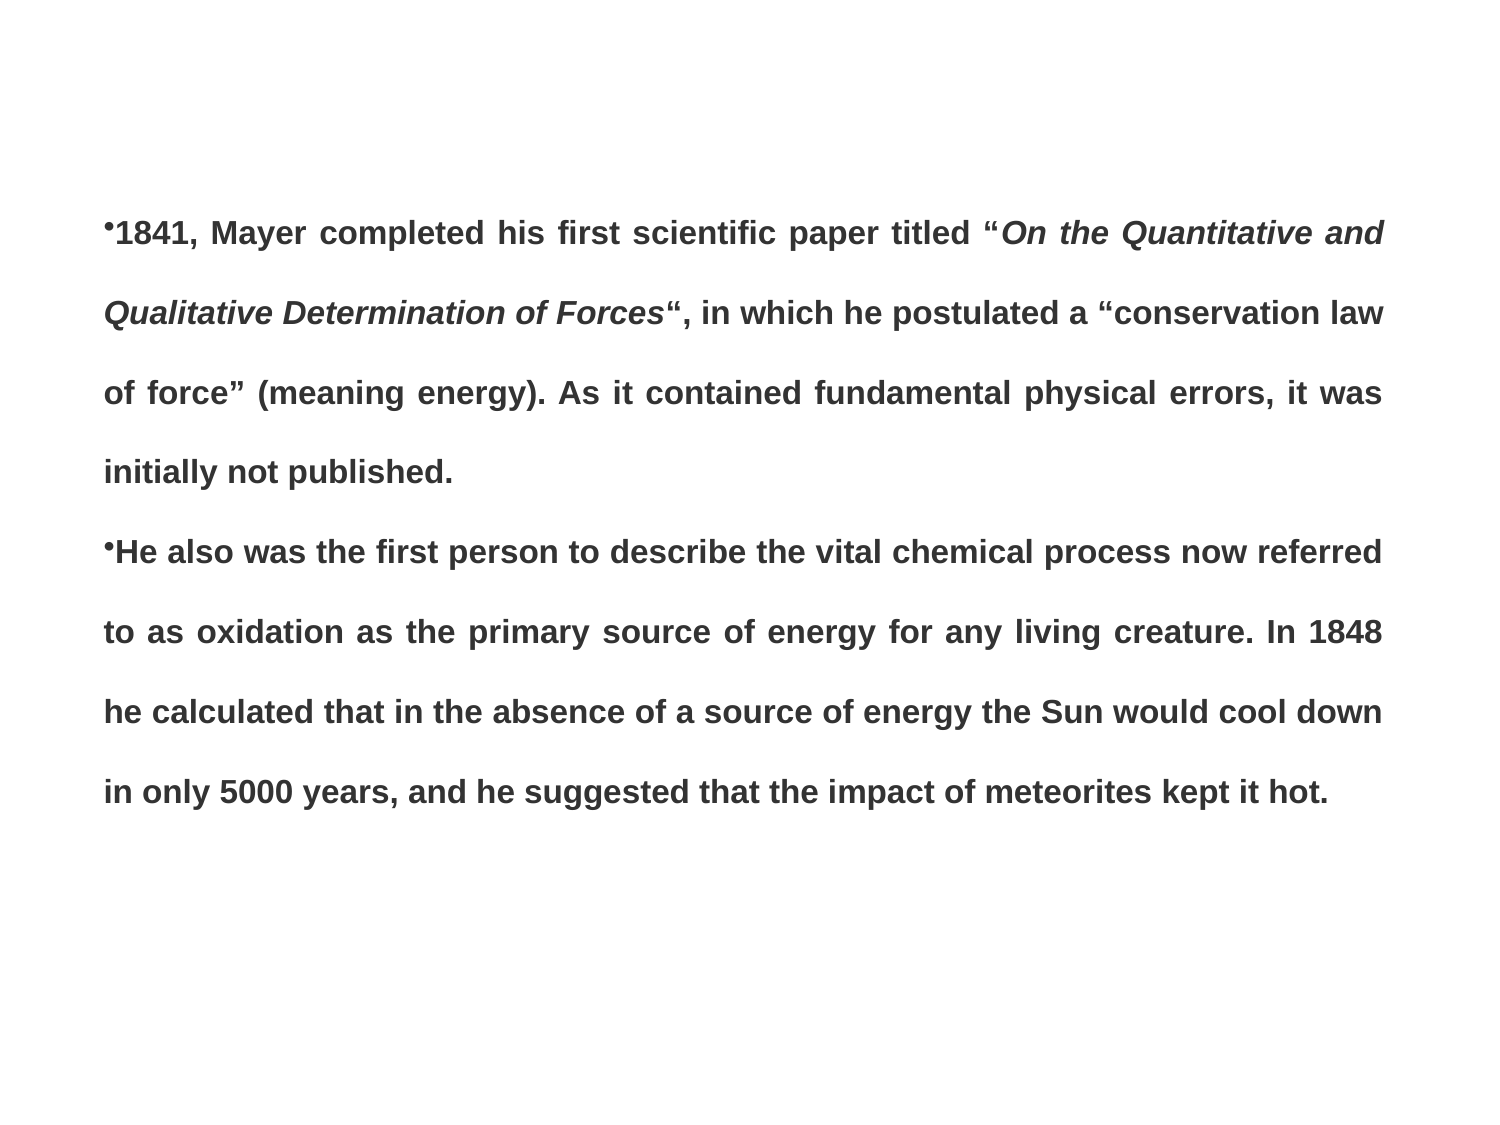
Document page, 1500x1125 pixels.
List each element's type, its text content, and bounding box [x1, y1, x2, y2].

text_box 1841, Mayer completed his first scientific paper titled “On the Quantitative and Qualitative Determination of Forces“, in which he postulated a “conservation law of force” (meaning energy). As it contained fundamental physical errors, it was initially not published. He also was the first person to describe the vital chemical process now referred to as oxidation as the primary source of energy for any living creature. In 1848 he calculated that in the absence of a source of energy the Sun would cool down in only 5000 years, and he suggested that the impact of meteorites kept it hot. [88, 163, 1400, 978]
